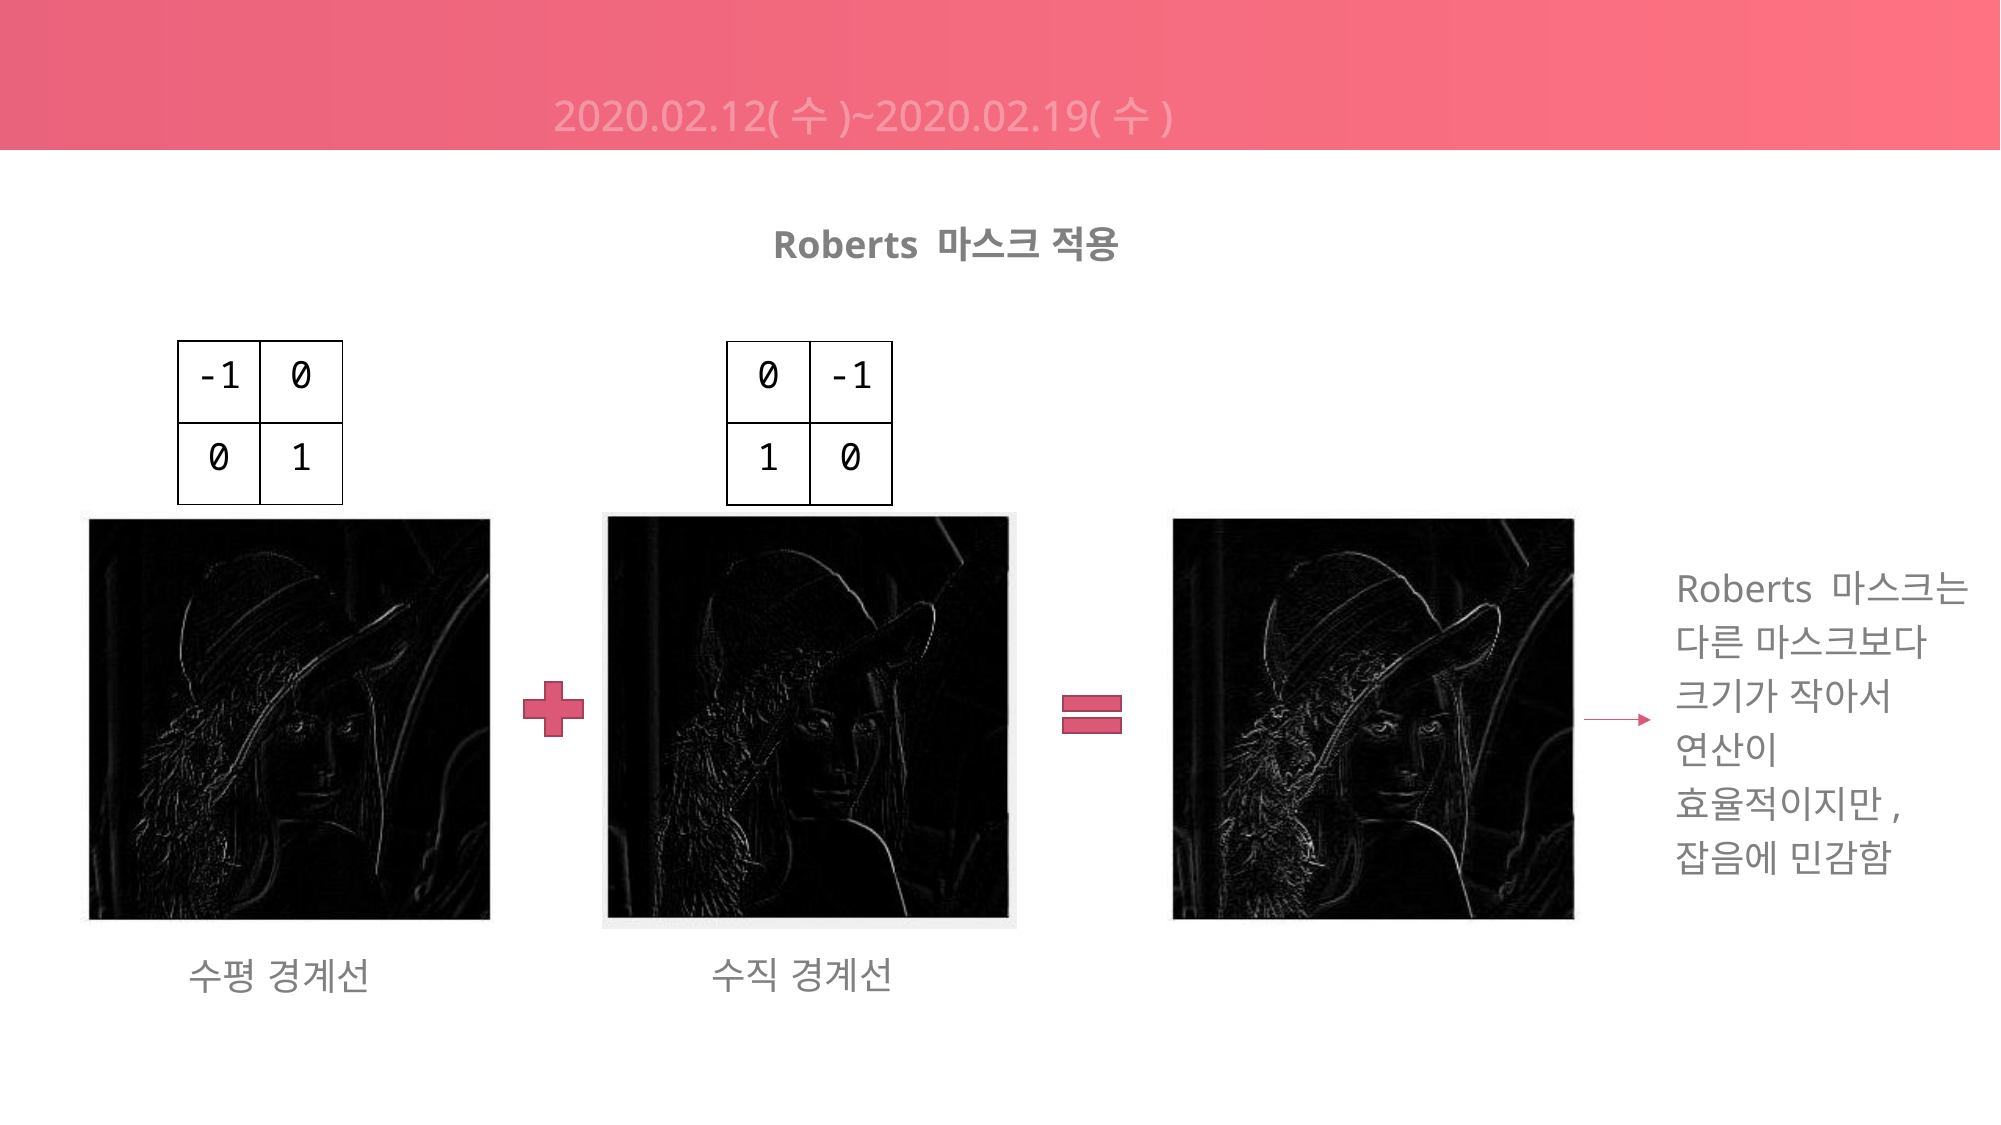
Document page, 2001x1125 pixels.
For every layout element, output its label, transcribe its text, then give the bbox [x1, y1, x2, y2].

picture [1167, 508, 1584, 929]
text_box [523, 681, 584, 737]
text_box 수직 경계선 [696, 935, 1017, 1005]
table_header -1 [179, 342, 259, 422]
text_box 2020.02.12(수)~2020.02.19(수) [538, 71, 1462, 147]
picture [602, 512, 1017, 929]
table_header -1 [811, 342, 891, 422]
text_box [1062, 695, 1122, 712]
table_cell 1 [261, 424, 342, 504]
text_box Roberts 마스크는 다른 마스크보다 크기가 작아서 연산이 효율적이지만, 잡음에 민감함 [1661, 548, 1991, 888]
text_box [1062, 717, 1122, 734]
table_cell 1 [728, 424, 809, 504]
table_cell 0 [179, 424, 259, 504]
table_header 0 [261, 342, 342, 422]
text_box Roberts 마스크 적용 [757, 205, 1155, 274]
picture [80, 510, 495, 931]
table_header 0 [728, 342, 809, 422]
text_box [0, 0, 2000, 151]
table_cell 0 [811, 424, 891, 504]
text_box 수평 경계선 [173, 936, 495, 1006]
